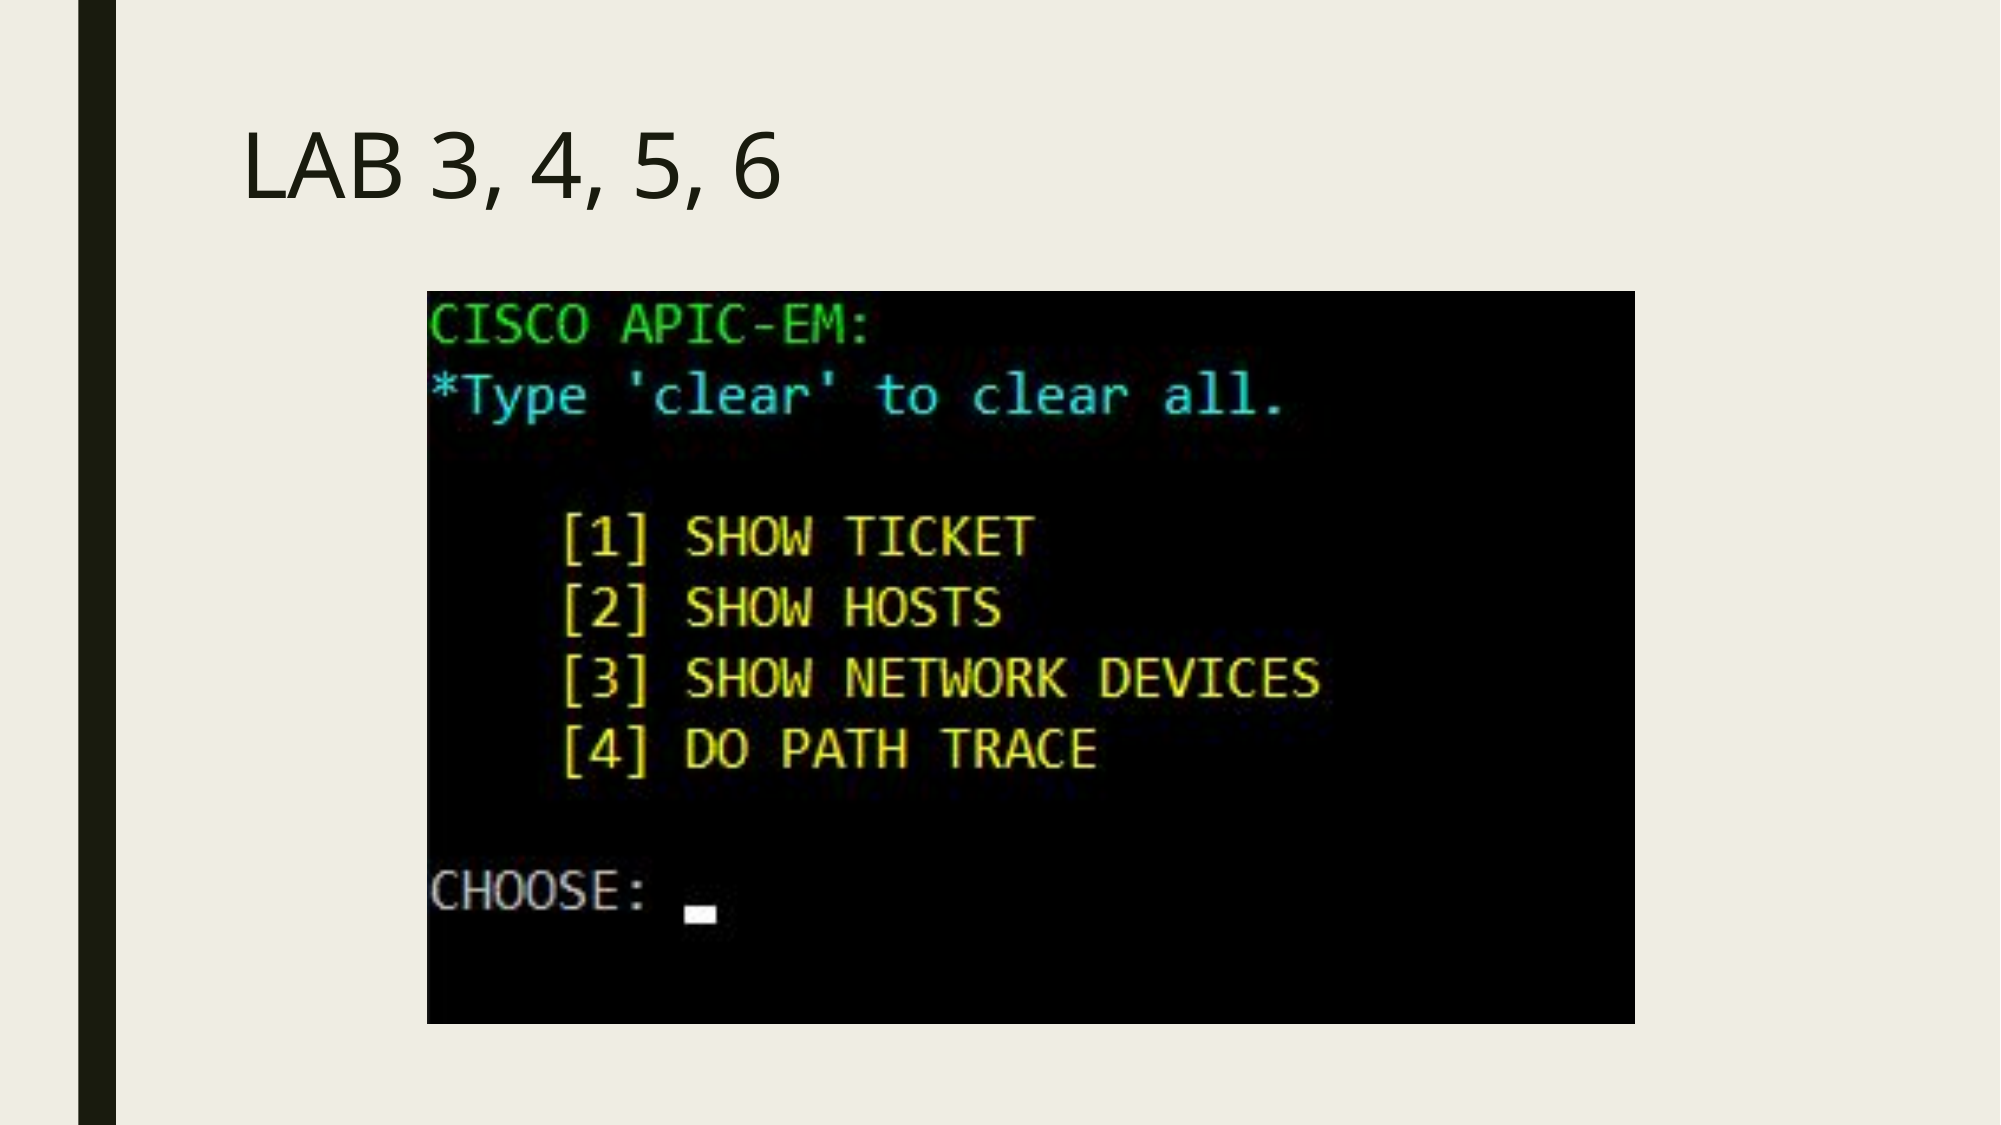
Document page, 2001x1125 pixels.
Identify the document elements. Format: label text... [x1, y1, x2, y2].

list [427, 291, 1635, 1024]
title LAB 3, 4, 5, 6 [225, 112, 1800, 357]
